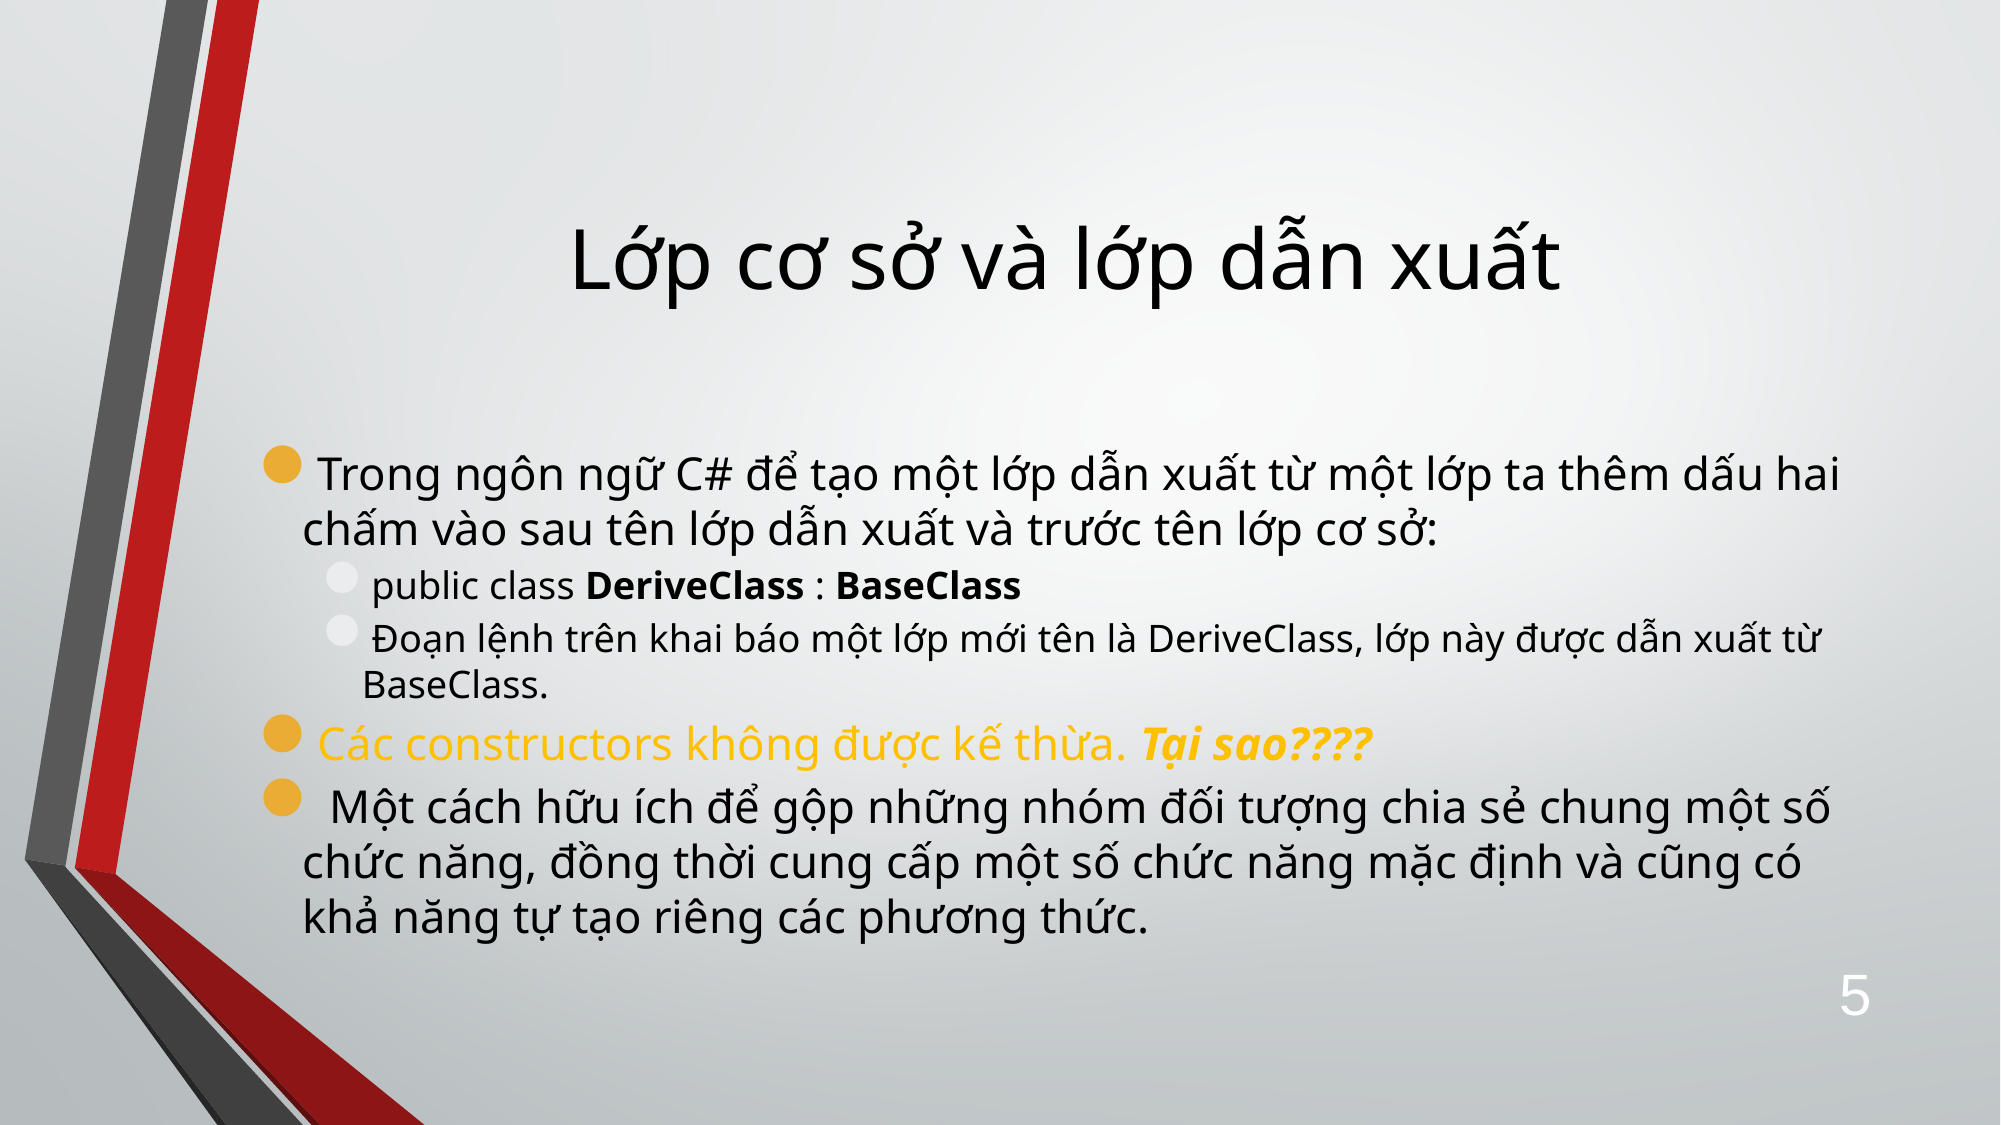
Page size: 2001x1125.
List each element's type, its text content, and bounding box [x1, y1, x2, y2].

slide_number 5 [1796, 962, 1887, 1023]
list Trong ngôn ngữ C# để tạo một lớp dẫn xuất từ một lớp ta thêm dấu hai chấm vào sau tên lớp dẫn xuất và trước tên lớp cơ sở: public class DeriveClass : BaseClass Đoạn lệnh trên khai báo một lớp mới tên là DeriveClass, lớp này được dẫn xuất từ BaseClass. Các constructors không được kế thừa. Tại sao???? Một cách hữu ích để gộp những nhóm đối tượng chia sẻ chung một số chức năng, đồng thời cung cấp một số chức năng mặc định và cũng có khả năng tự tạo riêng các phương thức. [243, 437, 1887, 950]
title Lớp cơ sở và lớp dẫn xuất [243, 112, 1887, 400]
